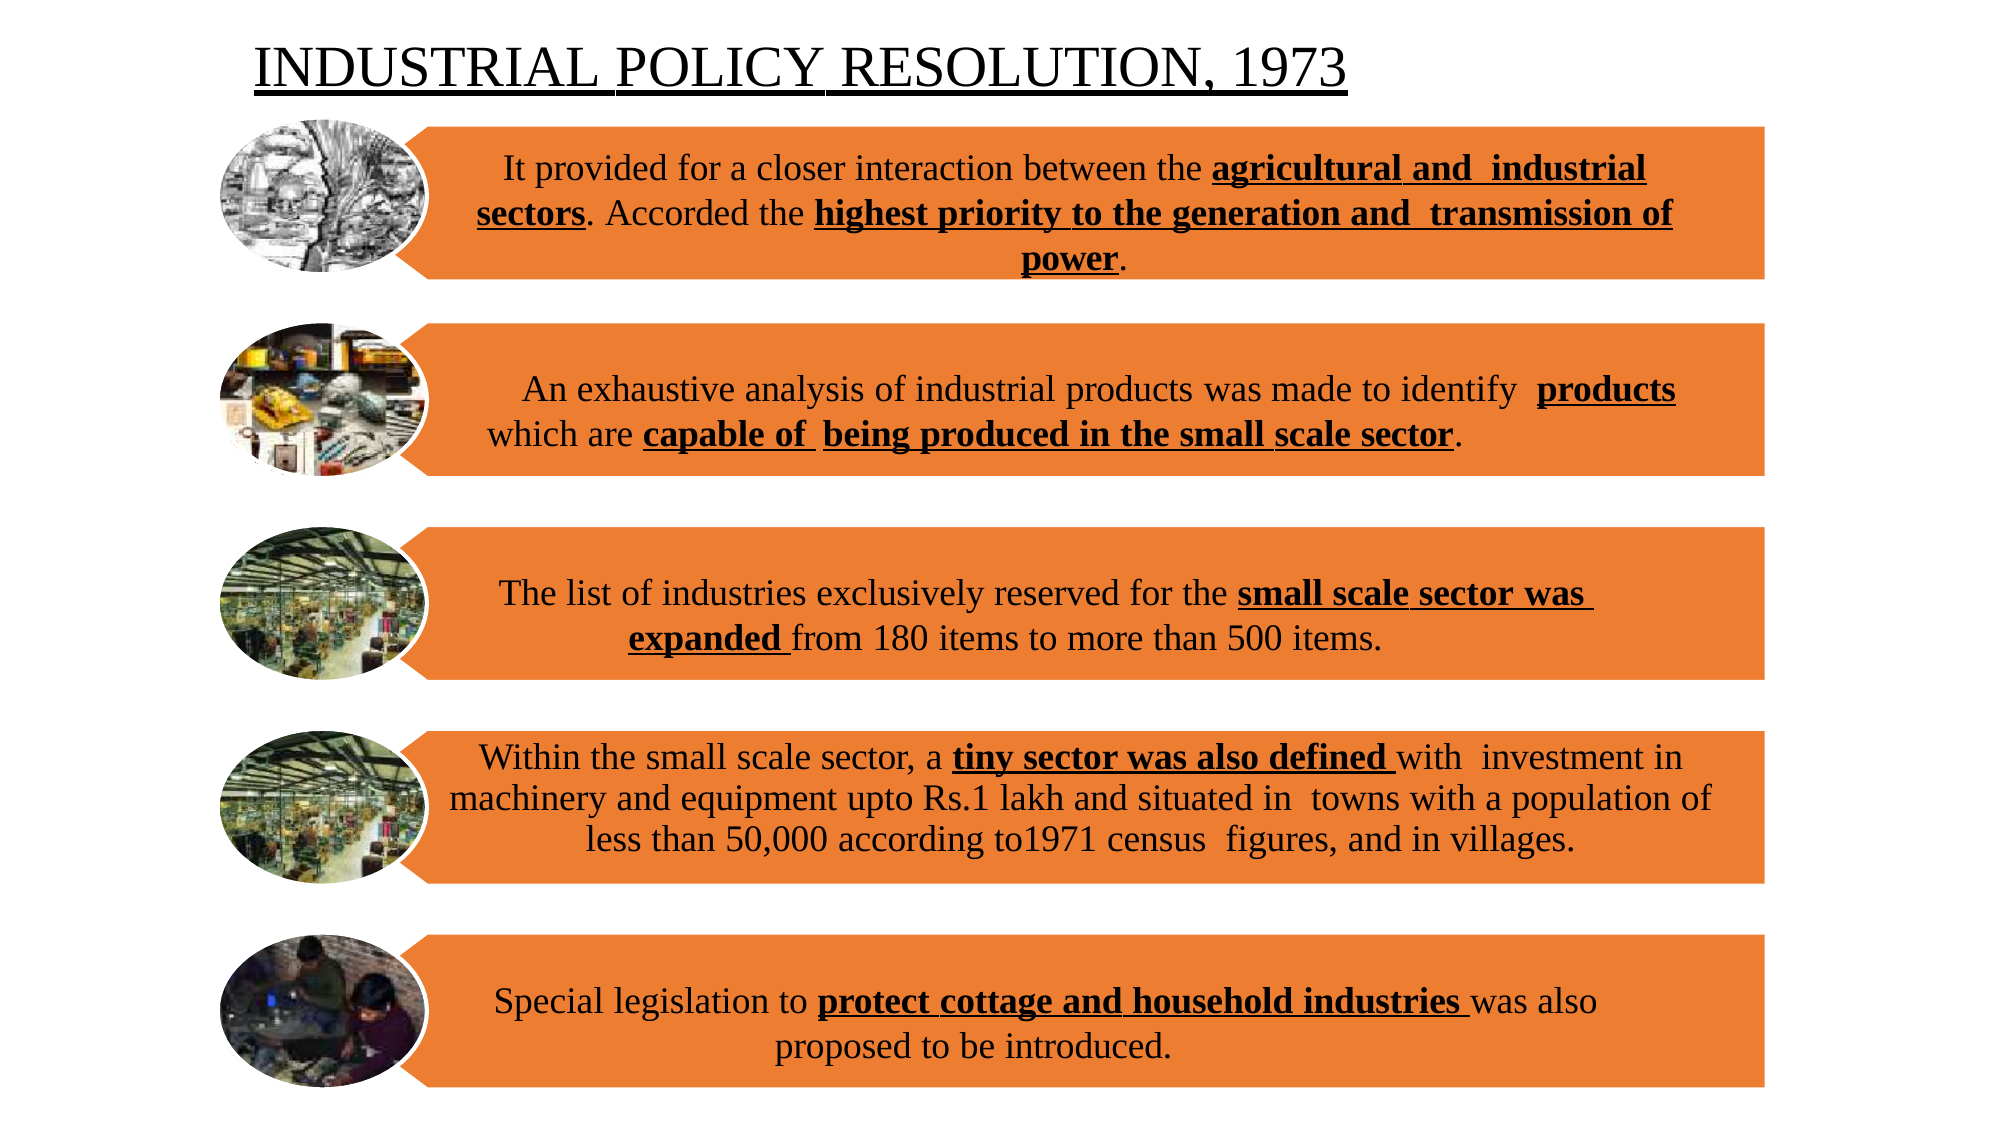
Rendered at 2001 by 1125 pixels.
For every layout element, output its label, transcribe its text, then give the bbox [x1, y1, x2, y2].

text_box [214, 522, 1770, 726]
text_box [214, 115, 1770, 319]
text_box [214, 319, 1770, 522]
title INDUSTRIAL POLICY RESOLUTION, 1973 [251, 0, 1523, 115]
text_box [214, 930, 430, 1092]
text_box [214, 726, 1770, 1092]
